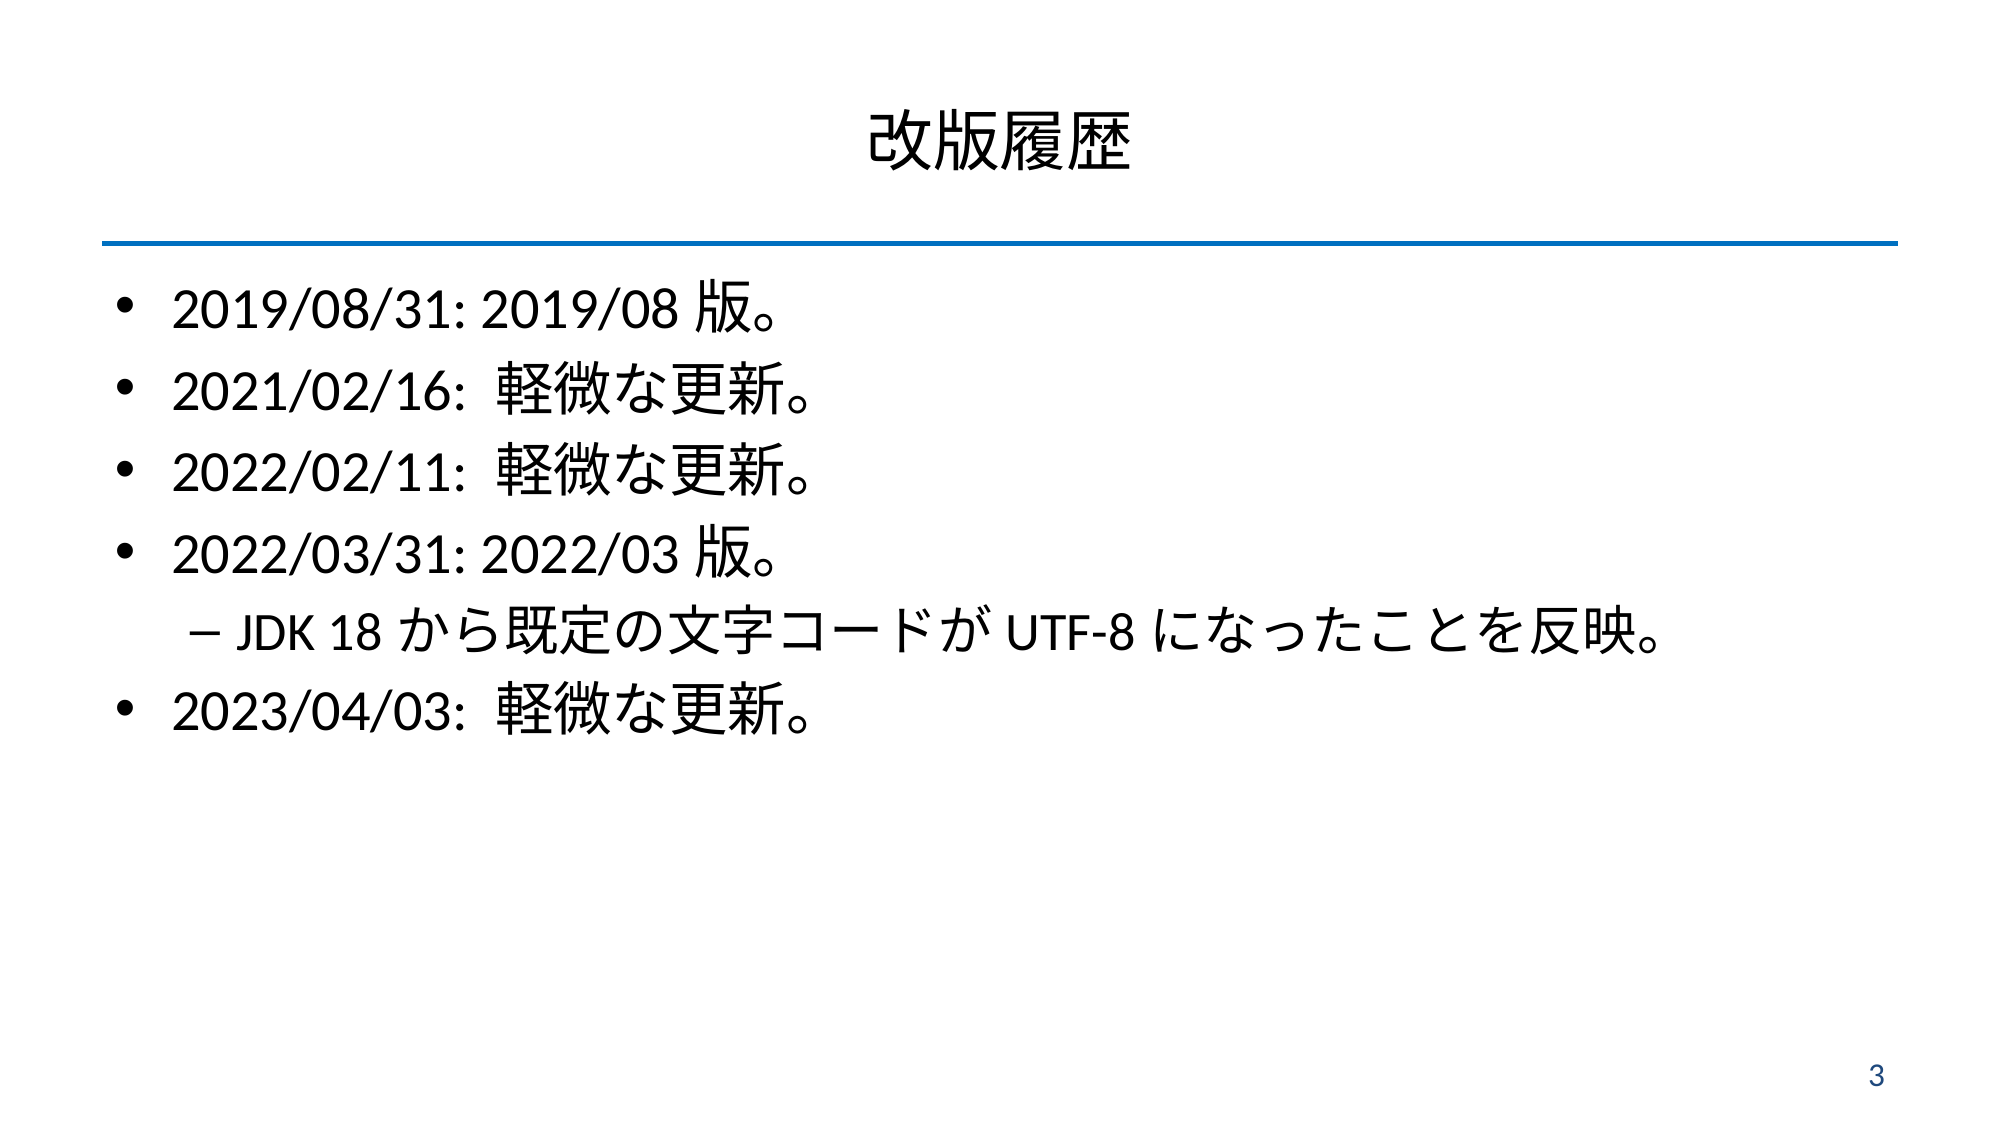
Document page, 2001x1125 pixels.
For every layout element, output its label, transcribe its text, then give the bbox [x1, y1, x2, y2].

list 2019/08/31: 2019/08版。 2021/02/16: 軽微な更新。 2022/02/11: 軽微な更新。 2022/03/31: 2022/03版。 JDK 18から既定の文字コードがUTF-8になったことを反映。 2023/04/03: 軽微な更新。 [99, 262, 1900, 1005]
slide_number 3 [1433, 1042, 1900, 1103]
title 改版履歴 [99, 45, 1900, 233]
